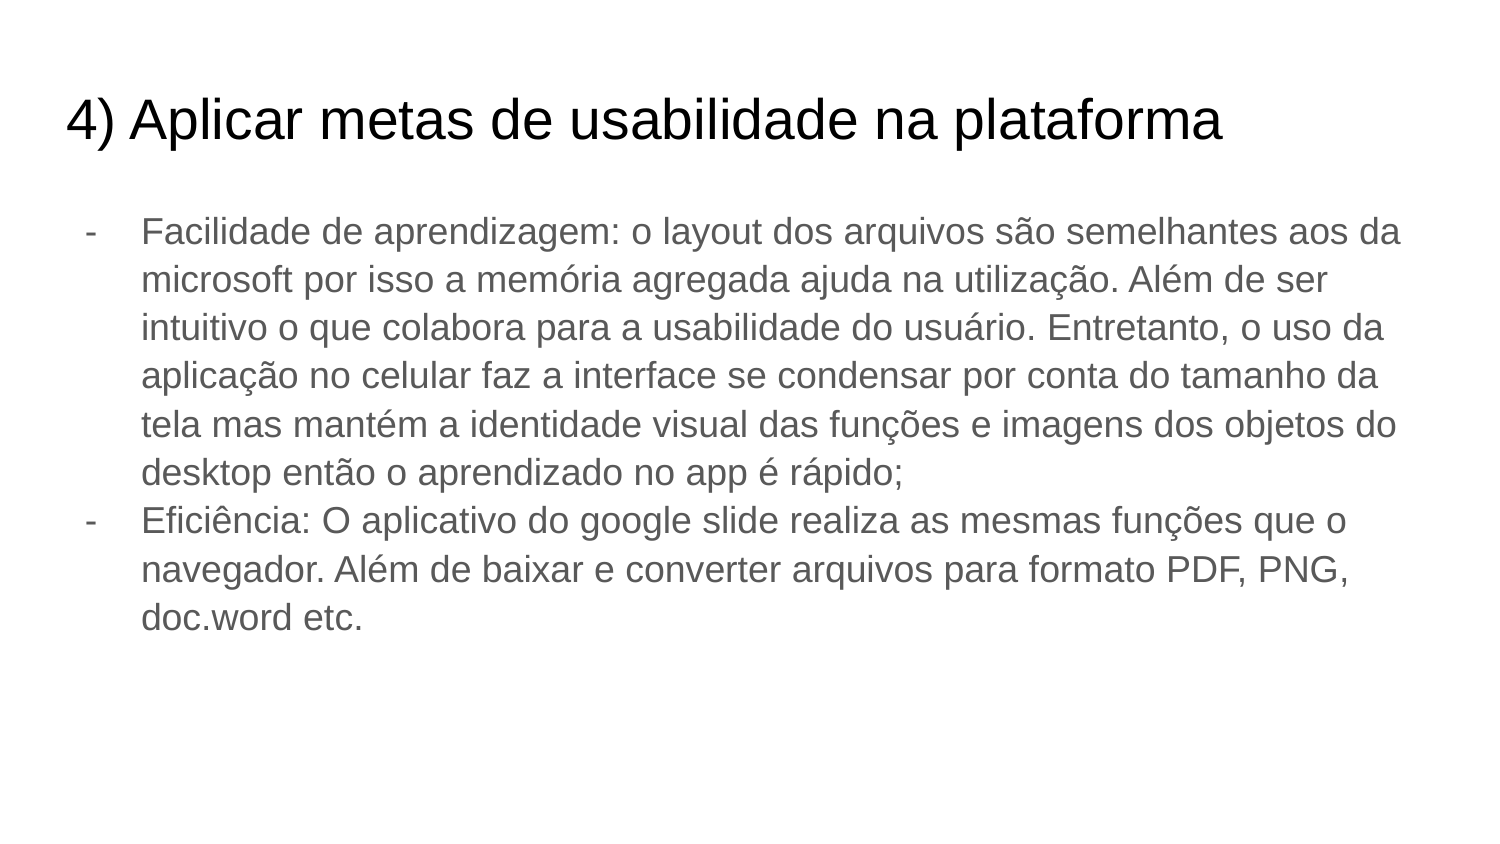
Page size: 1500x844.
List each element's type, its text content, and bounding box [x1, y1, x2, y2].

title 4) Aplicar metas de usabilidade na plataforma [51, 72, 1449, 167]
list Facilidade de aprendizagem: o layout dos arquivos são semelhantes aos da microsoft por isso a memória agregada ajuda na utilização. Além de ser intuitivo o que colabora para a usabilidade do usuário. Entretanto, o uso da aplicação no celular faz a interface se condensar por conta do tamanho da tela mas mantém a identidade visual das funções e imagens dos objetos do desktop então o aprendizado no app é rápido; Eficiência: O aplicativo do google slide realiza as mesmas funções que o navegador. Além de baixar e converter arquivos para formato PDF, PNG, doc.word etc. [51, 189, 1449, 750]
